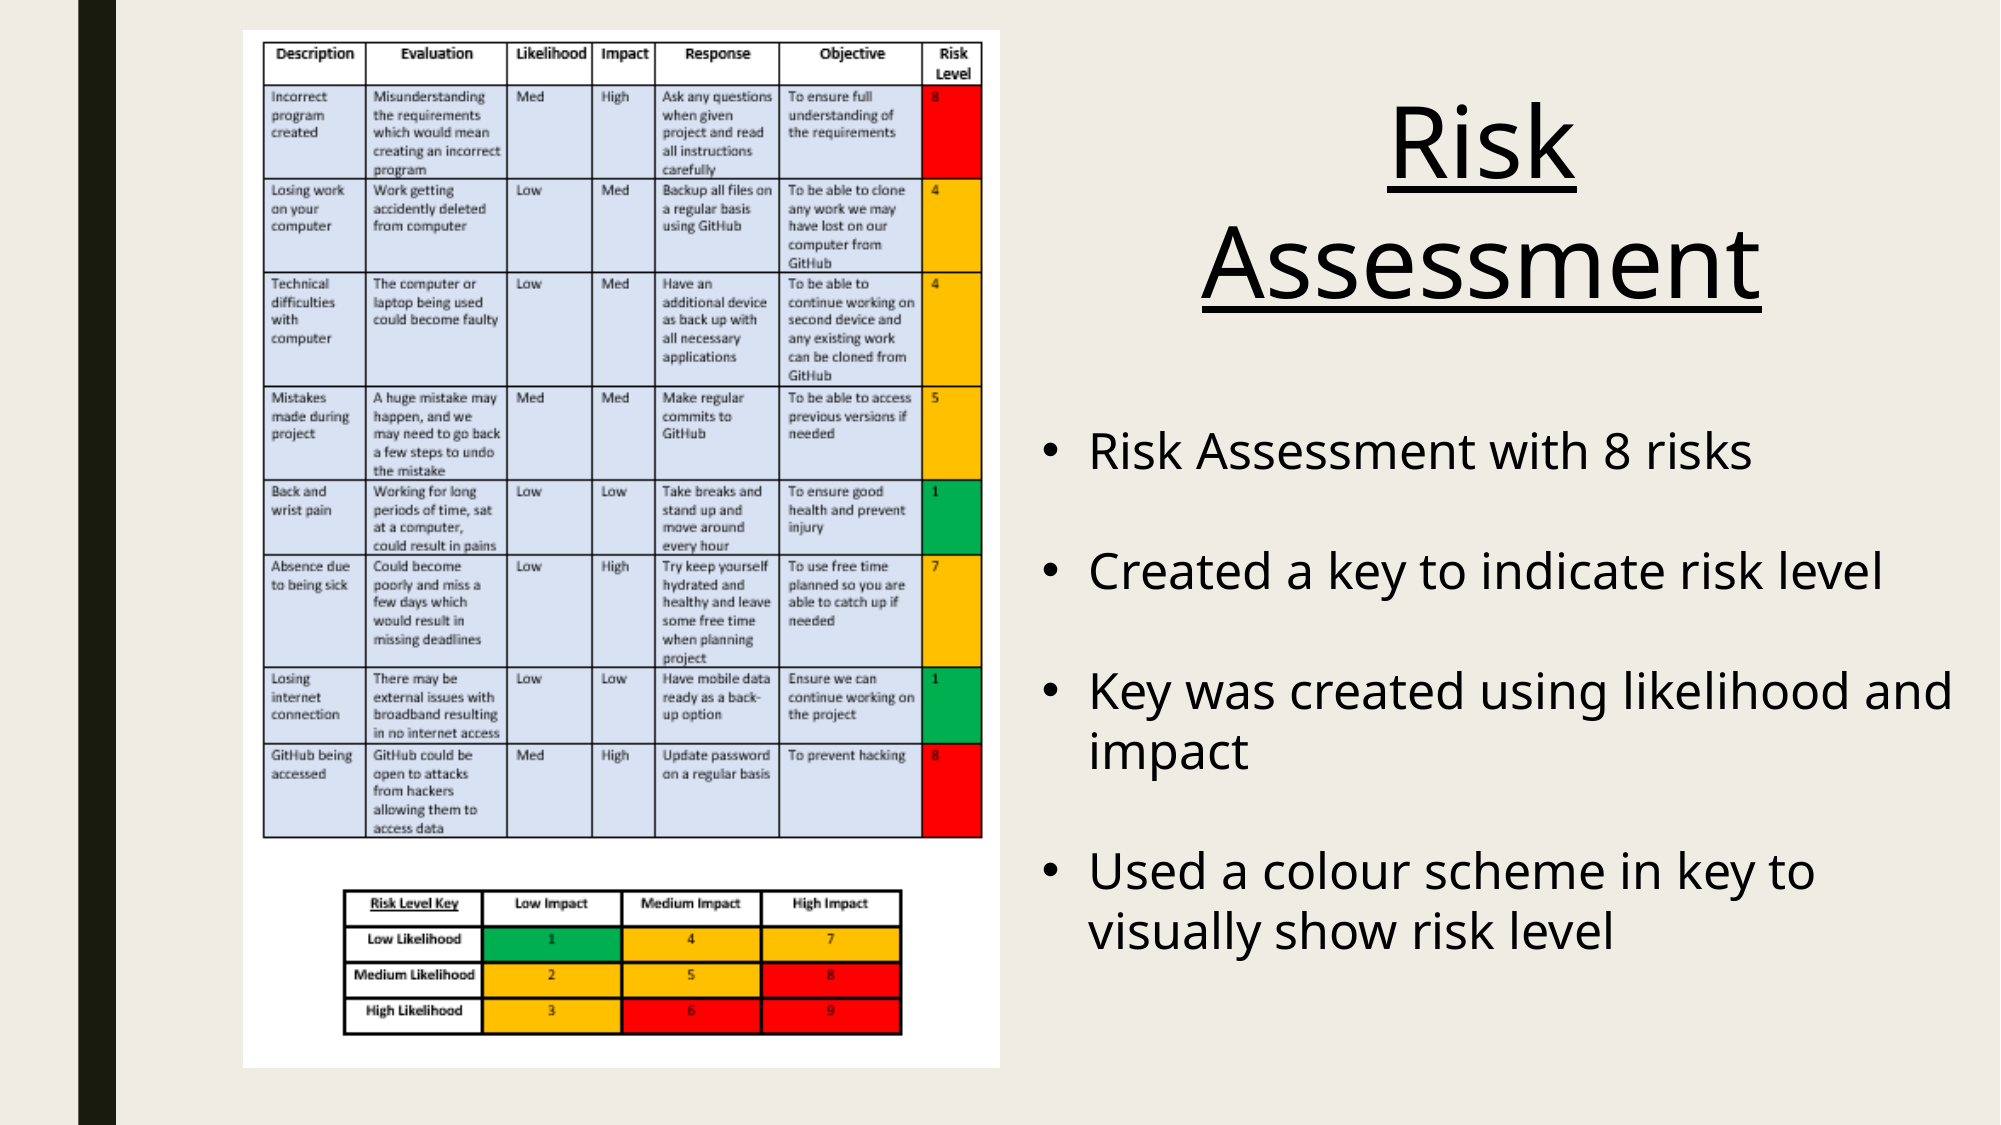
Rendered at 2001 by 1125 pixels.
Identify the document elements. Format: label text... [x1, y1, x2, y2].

picture [243, 30, 1000, 1068]
text_box Risk Assessment [1123, 71, 1841, 326]
text_box Risk Assessment with 8 risks Created a key to indicate risk level Key was created using likelihood and impact Used a colour scheme in key to visually show risk level [1027, 412, 1981, 967]
